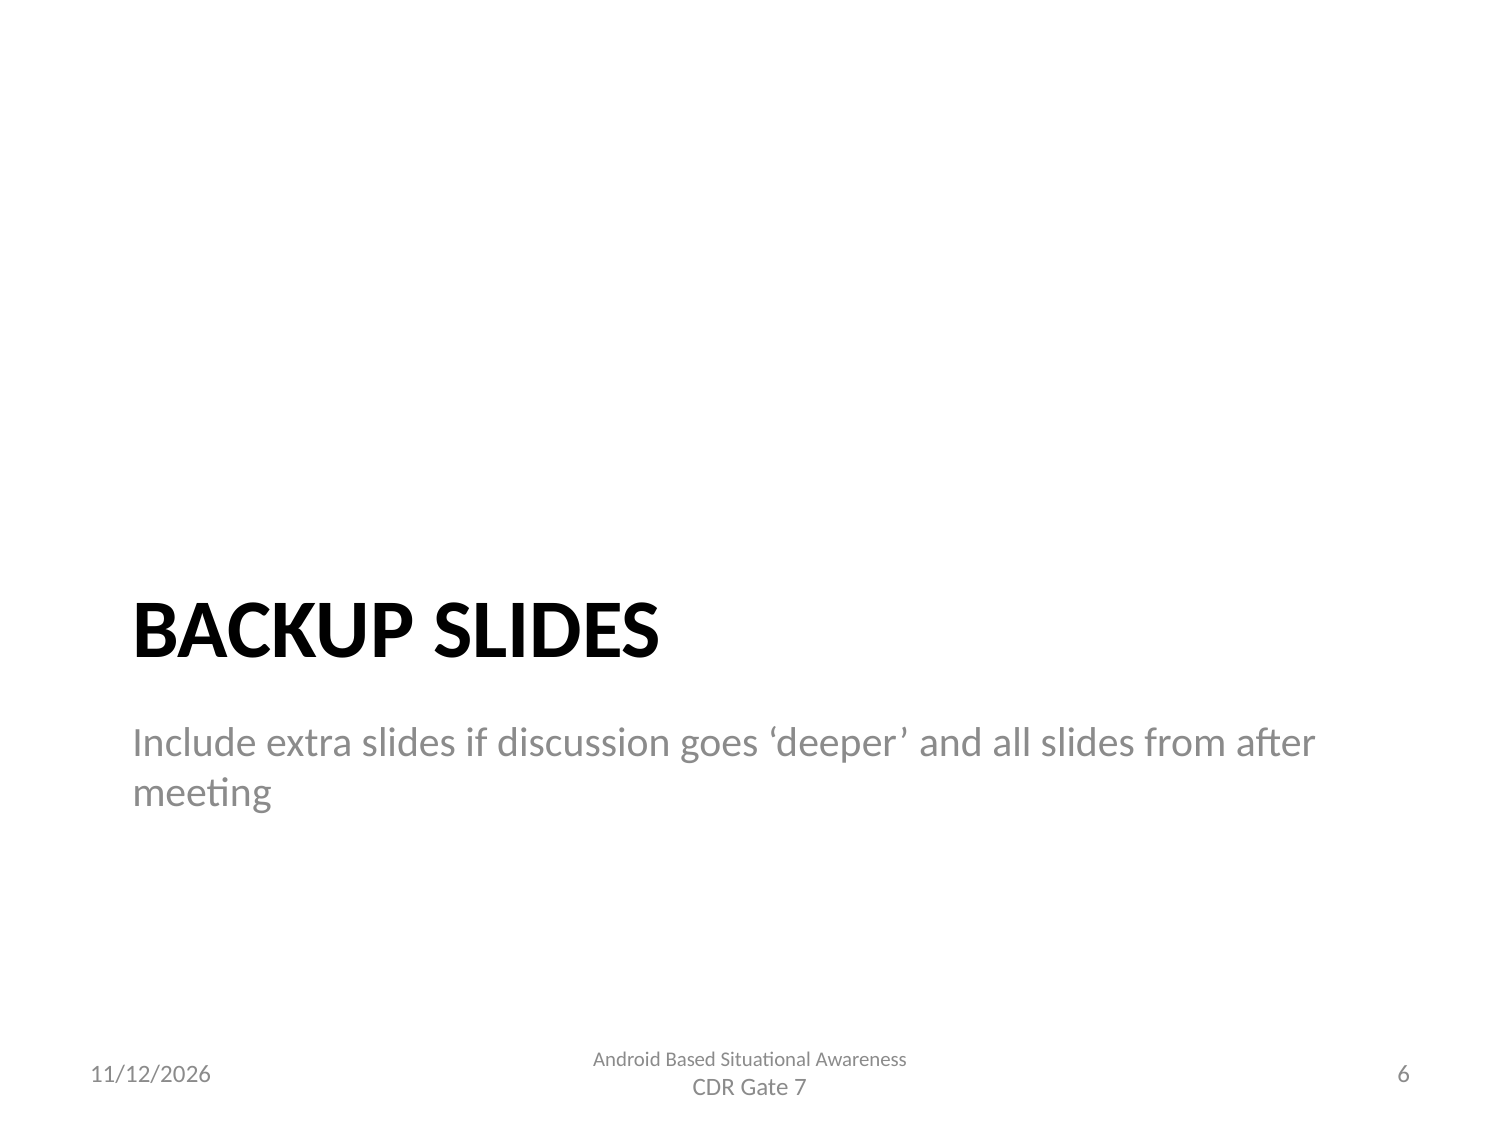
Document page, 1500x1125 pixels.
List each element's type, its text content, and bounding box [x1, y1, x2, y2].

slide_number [75, 1042, 425, 1103]
slide_number 6 [1074, 1042, 1425, 1103]
list Include extra slides if discussion goes ‘deeper’ and all slides from after meeting [117, 635, 1393, 882]
title Backup Slides [117, 566, 1393, 635]
